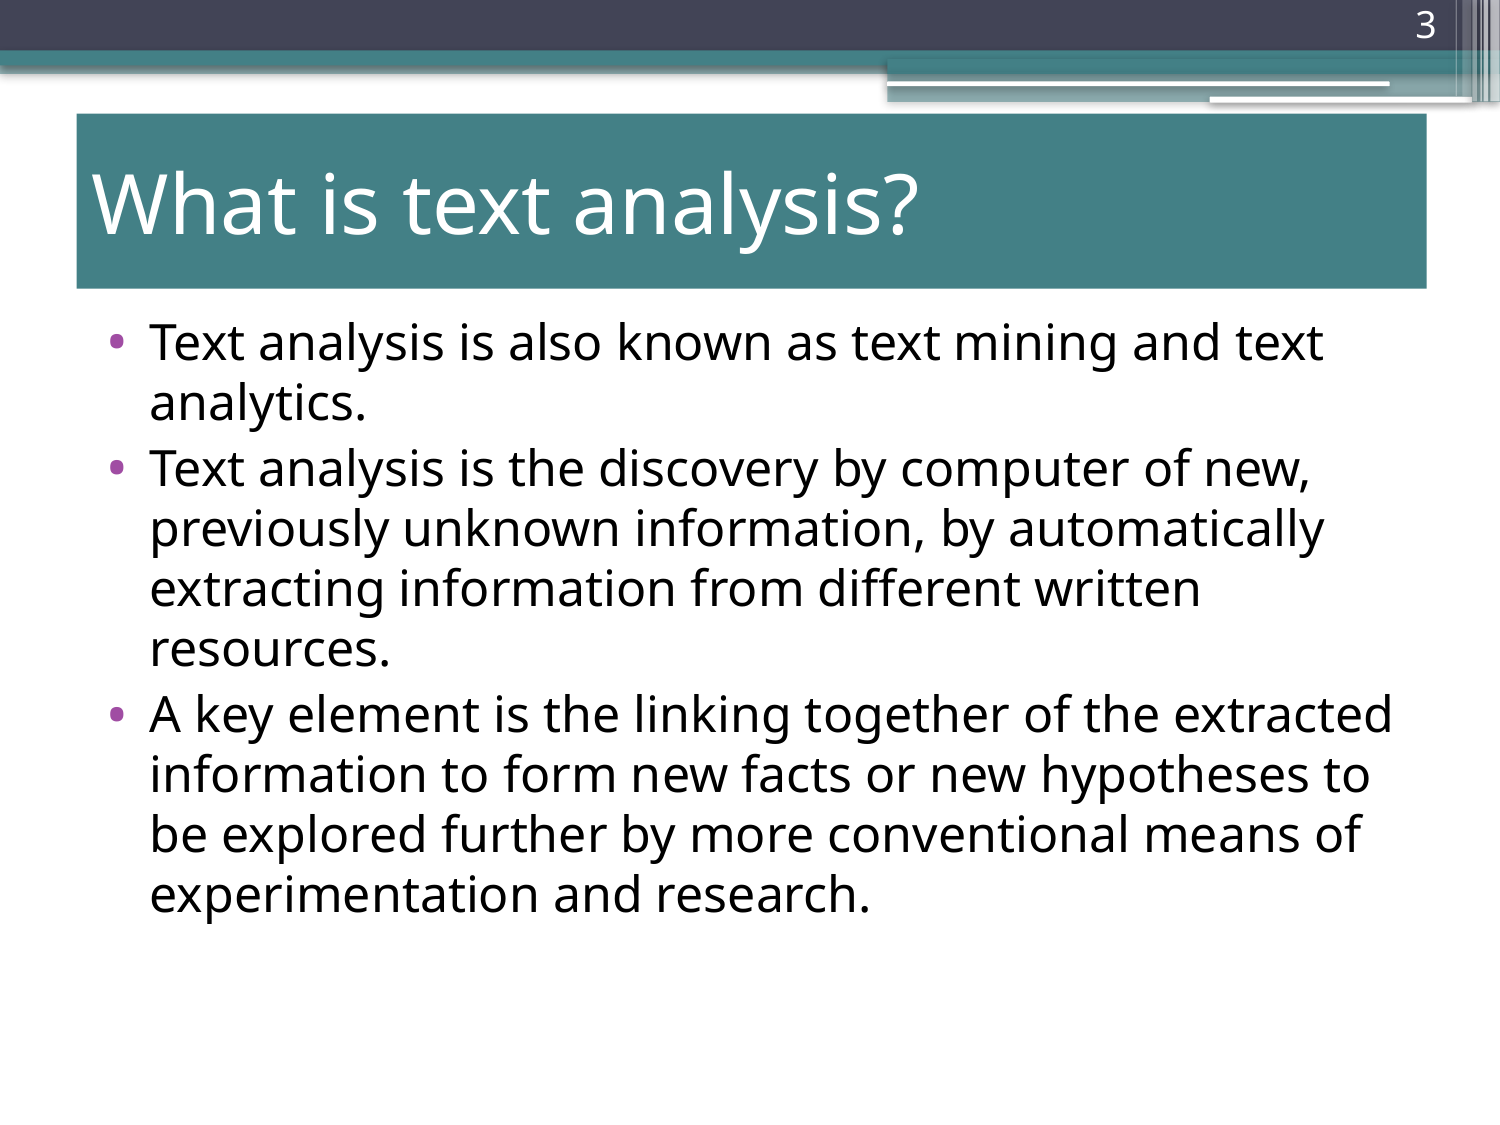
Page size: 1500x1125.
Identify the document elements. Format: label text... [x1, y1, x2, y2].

title What is text analysis? [76, 113, 1427, 289]
list Text analysis is also known as text mining and text analytics. Text analysis is the discovery by computer of new, previously unknown information, by automatically extracting information from different written resources. A key element is the linking together of the extracted information to form new facts or new hypotheses to be explored further by more conventional means of experimentation and research. [75, 302, 1425, 1059]
